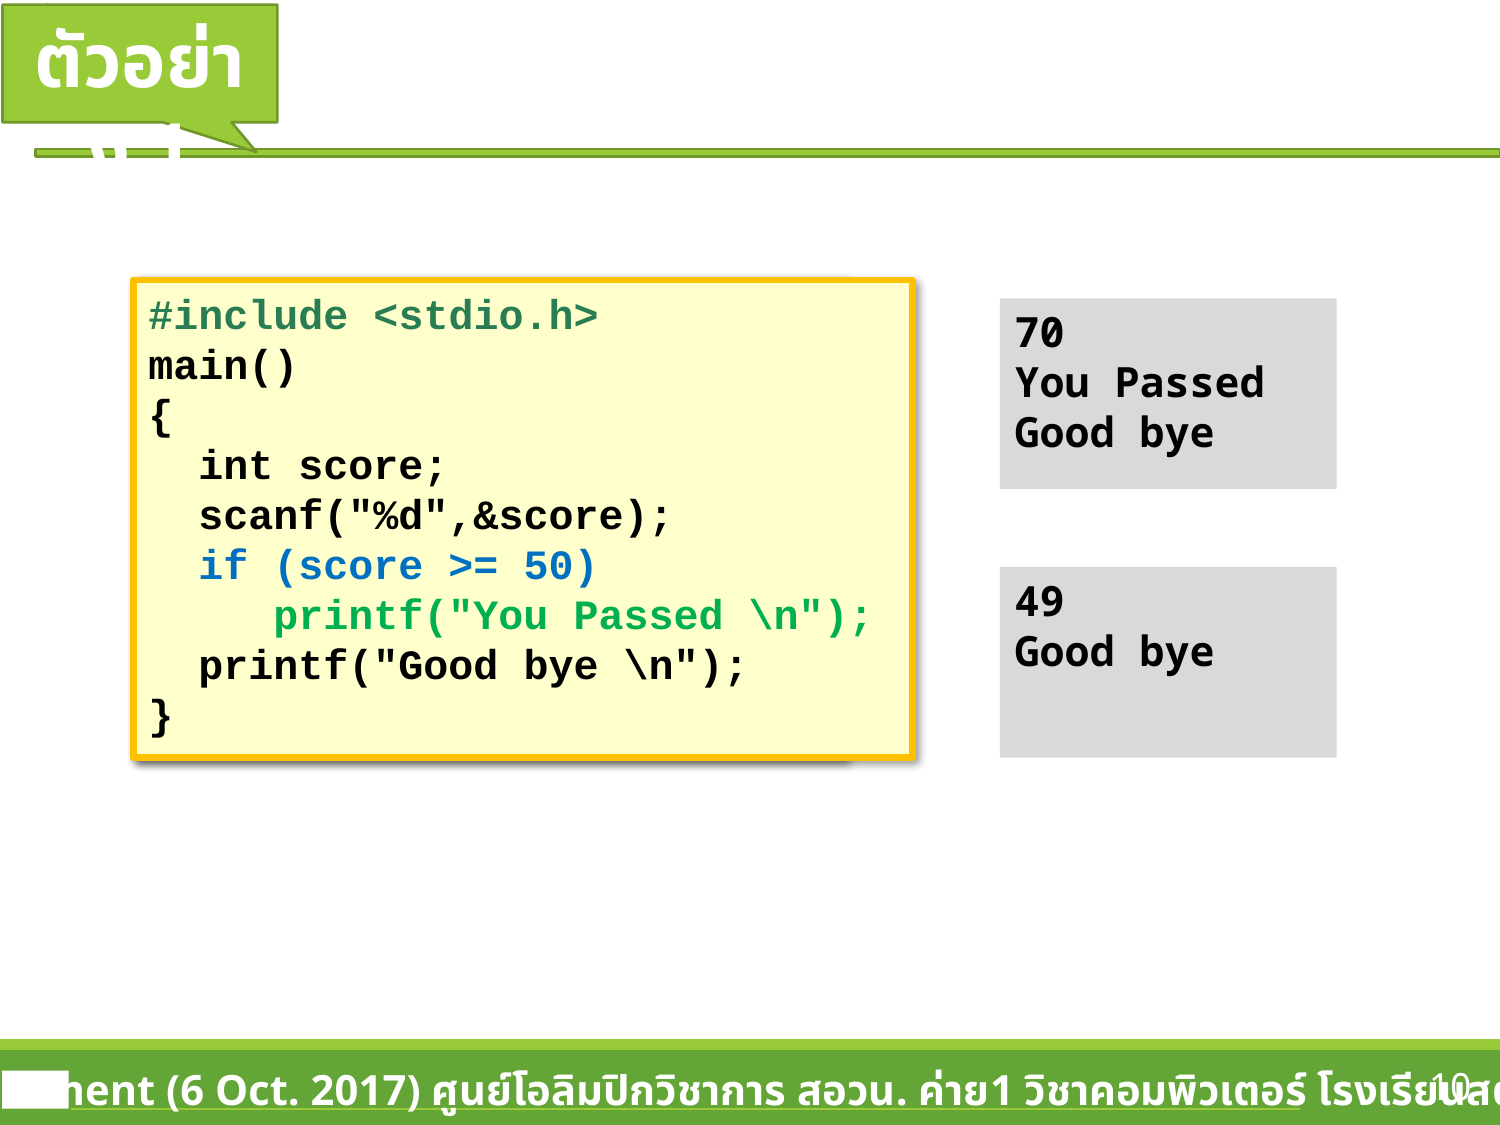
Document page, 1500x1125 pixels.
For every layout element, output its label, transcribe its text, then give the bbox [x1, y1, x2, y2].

text_box 49 Good bye [999, 566, 1337, 758]
text_box ตัวอย่าง 1 [1, 3, 279, 154]
slide_number 10 [1368, 1058, 1487, 1118]
text_box #include <stdio.h> main() { int score; scanf("%d",&score); if (score >= 50) printf("You Passed \n"); printf("Good bye \n"); } [133, 280, 913, 758]
text_box 70 You Passed Good bye [999, 298, 1337, 489]
